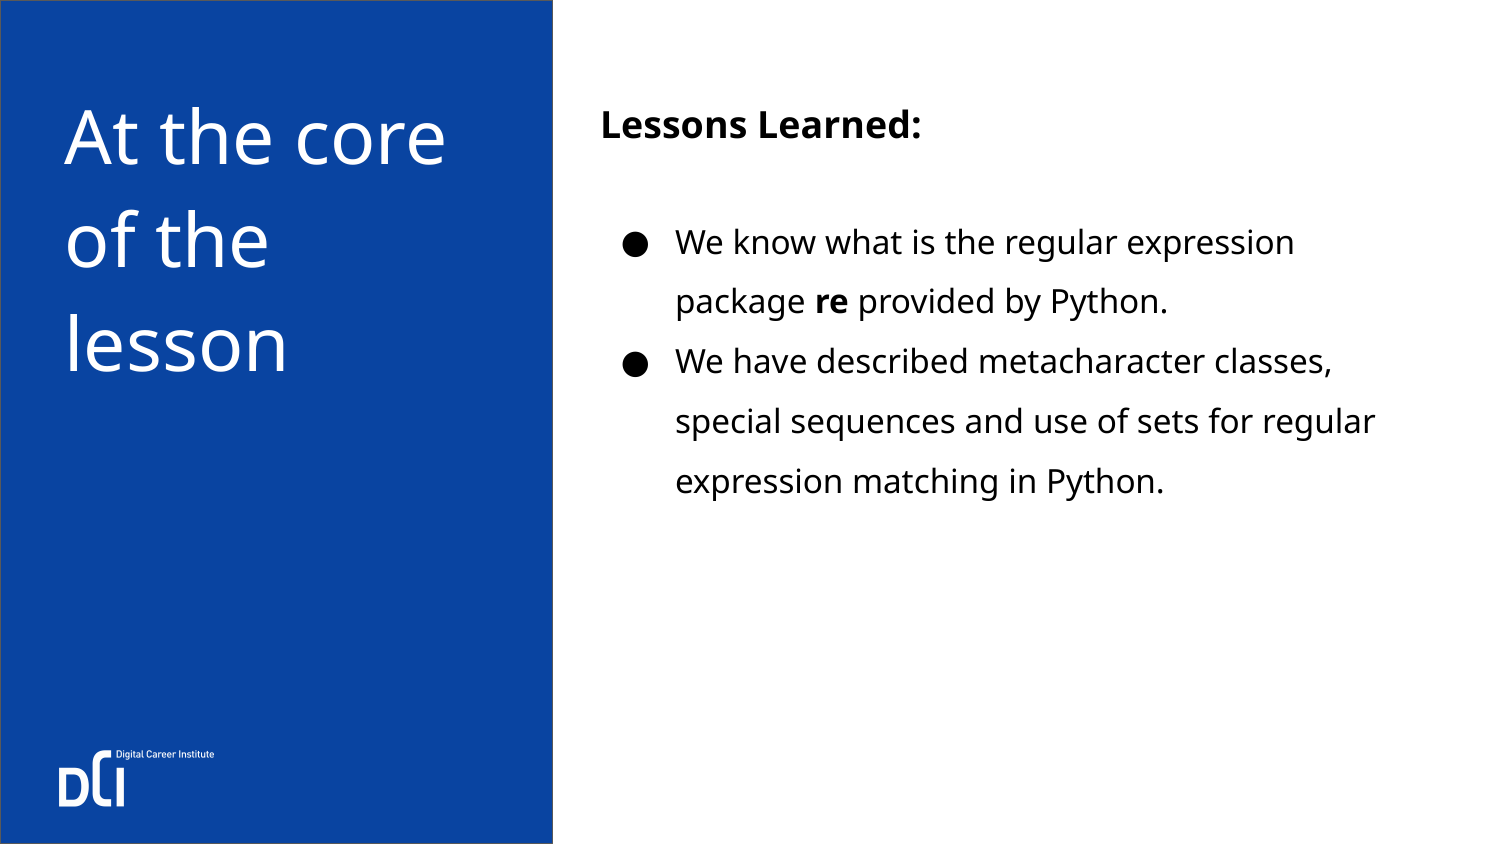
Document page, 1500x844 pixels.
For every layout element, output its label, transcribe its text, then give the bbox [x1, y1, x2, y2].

text_box [0, 0, 553, 844]
text_box At the core of the lesson [49, 60, 508, 588]
list Lessons Learned: We know what is the regular expression package re provided by Python. We have described metacharacter classes, special sequences and use of sets for regular expression matching in Python. [585, 85, 1449, 750]
picture [49, 737, 220, 817]
